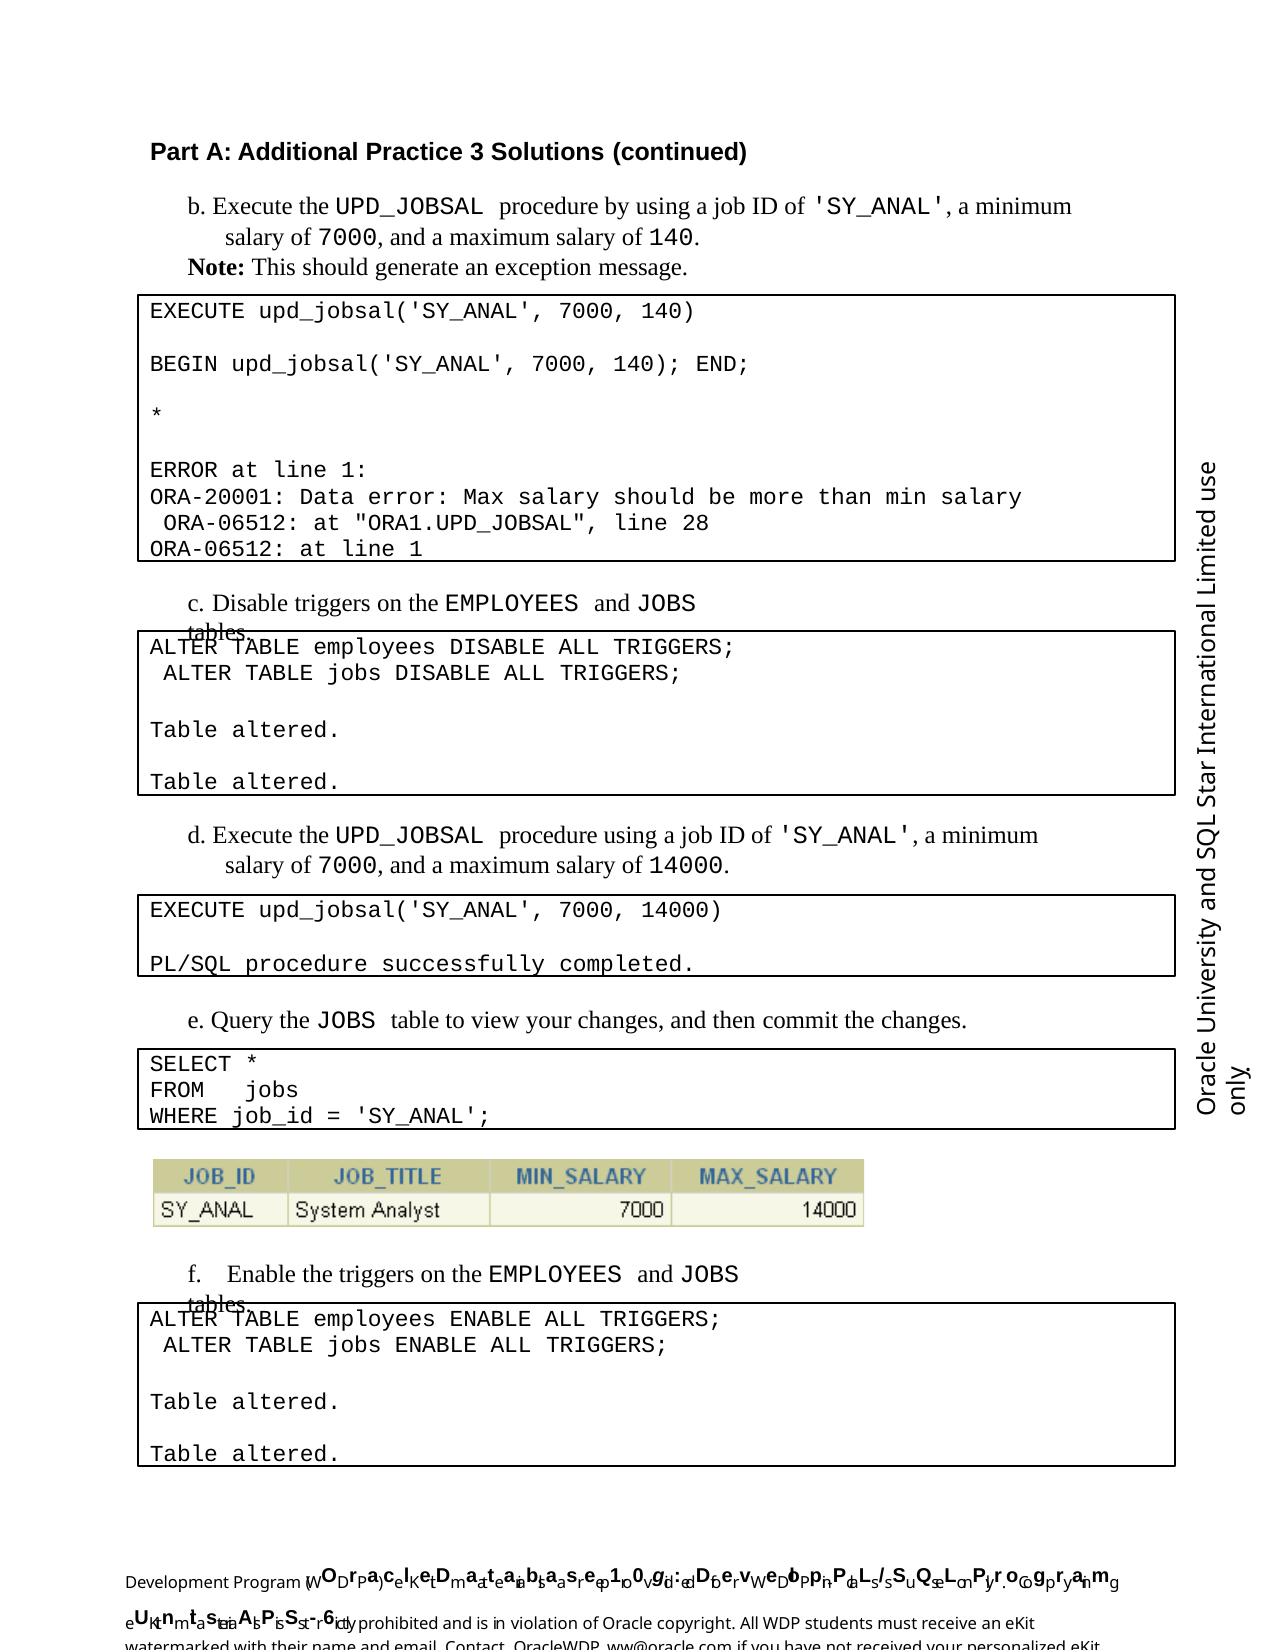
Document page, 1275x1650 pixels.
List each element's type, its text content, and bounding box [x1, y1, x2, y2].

text_box ALTER TABLE employees ENABLE ALL TRIGGERS; ALTER TABLE jobs ENABLE ALL TRIGGERS; Table altered. Table altered. [137, 1303, 1175, 1467]
text_box Development Program (WODrPa)celKeit Dmaatteariablsaasree p1ro0vgid:edDfoervWeDloP pin-PclaLs/sSuQseLonPlyr. oCogpryainmg eUKitnmitasteriaAls PisSst-r6ictly prohibited and is in violation of Oracle copyright. All WDP students must receive an eKit watermarked with their name and email. Contact OracleWDP_ww@oracle.com if you have not received your personalized eKit. [122, 1547, 1135, 1650]
text_box e. Query the JOBS table to view your changes, and then commit the changes. [185, 1001, 978, 1034]
text_box SELECT * FROM jobs WHERE job_id = 'SY_ANAL'; [137, 1049, 1175, 1129]
text_box c. Disable triggers on the EMPLOYEES and JOBS tables. [185, 583, 776, 631]
text_box Oracle University and SQL Star International Limited use onlyฺ [1189, 428, 1228, 1119]
text_box d. Execute the UPD_JOBSAL procedure using a job ID of 'SY_ANAL', a minimum salary of 7000, and a maximum salary of 14000. [185, 816, 1051, 879]
text_box EXECUTE upd_jobsal('SY_ANAL', 7000, 140) BEGIN upd_jobsal('SY_ANAL', 7000, 140); END; * ERROR at line 1: ORA-20001: Data error: Max salary should be more than min salary ORA-06512: at "ORA1.UPD_JOBSAL", line 28 ORA-06512: at line 1 [137, 295, 1175, 561]
text_box f. Enable the triggers on the EMPLOYEES and JOBS tables. [185, 1255, 805, 1303]
text_box Part A: Additional Practice 3 Solutions (continued) b. Execute the UPD_JOBSAL procedure by using a job ID of 'SY_ANAL', a minimum salary of 7000, and a maximum salary of 140. Note: This should generate an exception message. [147, 133, 1083, 280]
text_box ALTER TABLE employees DISABLE ALL TRIGGERS; ALTER TABLE jobs DISABLE ALL TRIGGERS; Table altered. Table altered. [137, 631, 1175, 795]
text_box [153, 1159, 865, 1227]
text_box EXECUTE upd_jobsal('SY_ANAL', 7000, 14000) PL/SQL procedure successfully completed. [137, 894, 1175, 976]
